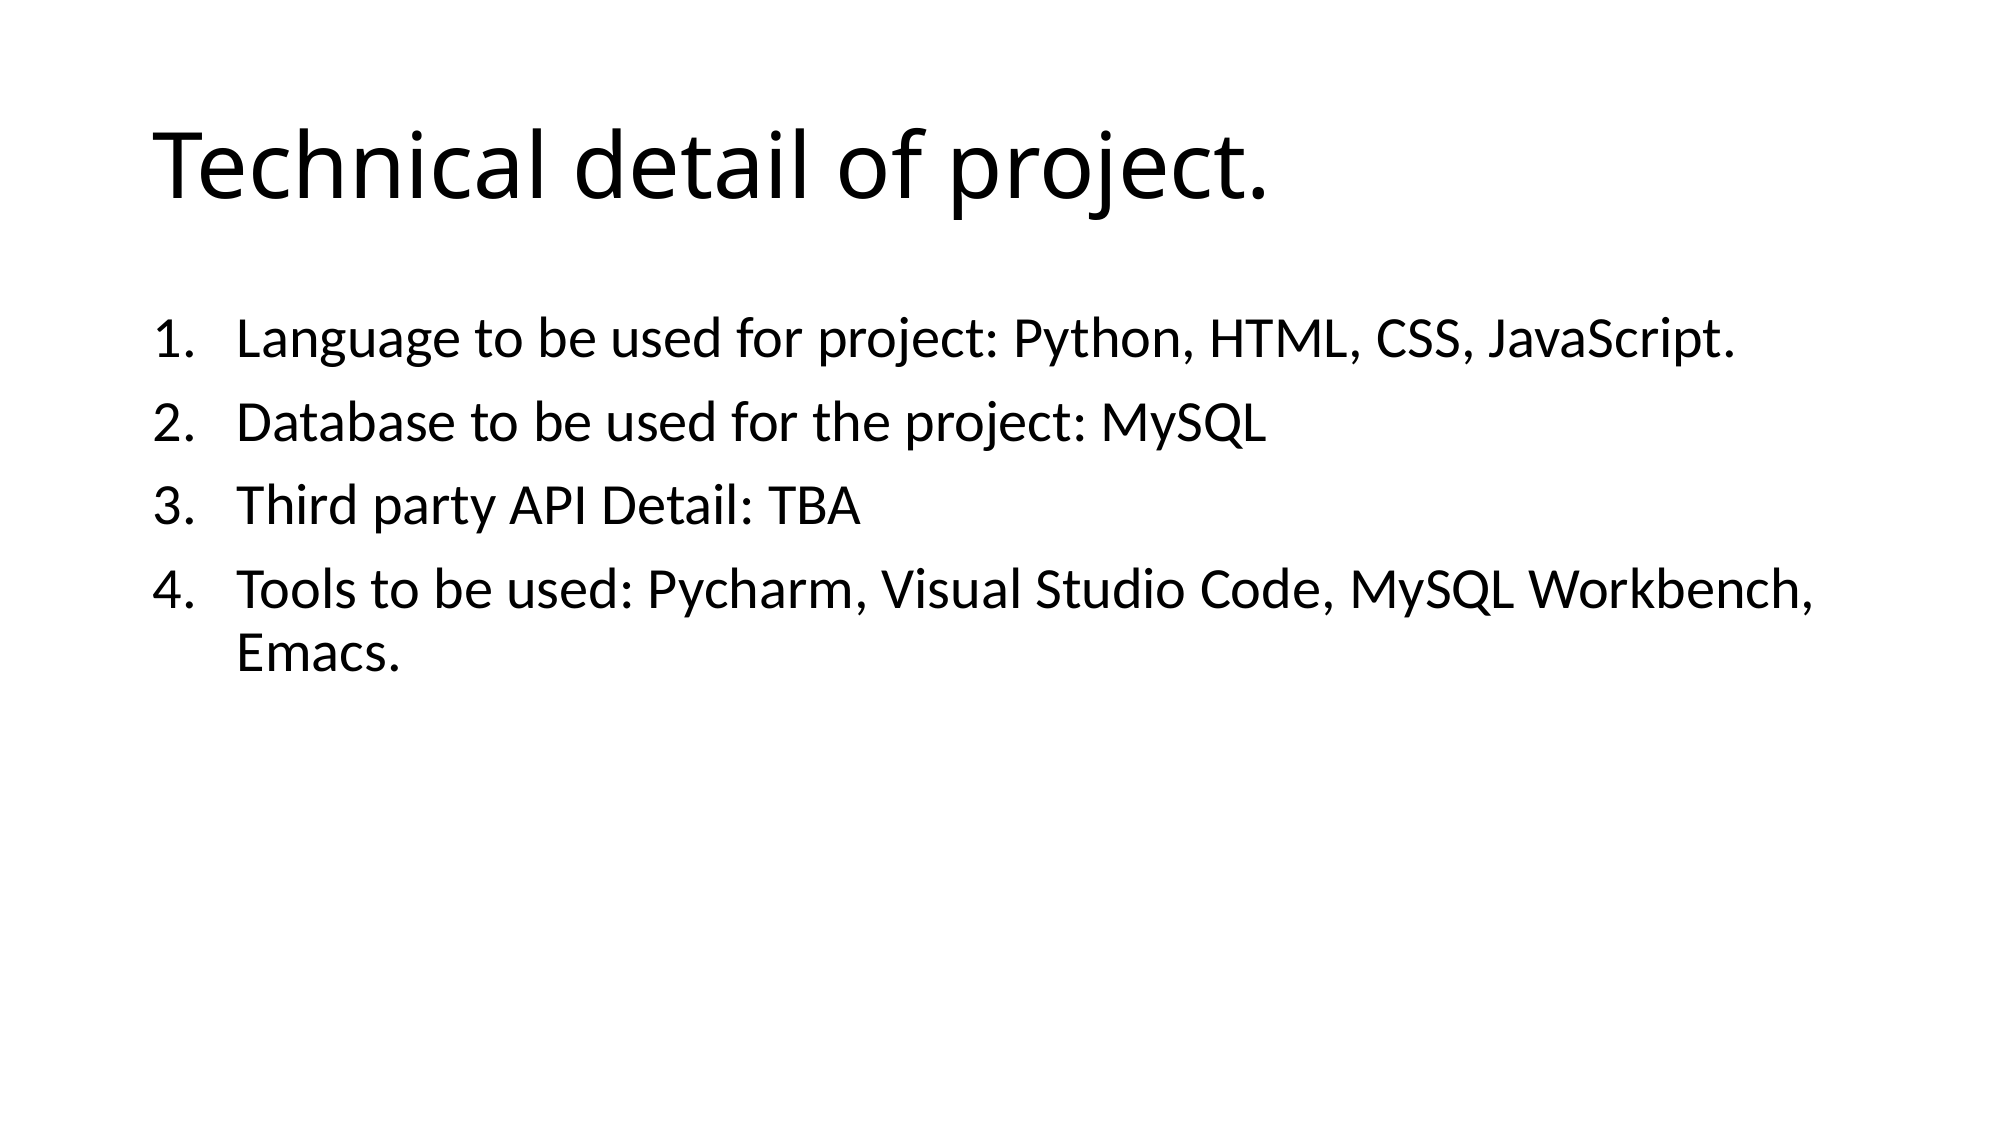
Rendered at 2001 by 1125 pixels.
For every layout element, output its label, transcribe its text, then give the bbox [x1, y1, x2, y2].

list Language to be used for project: Python, HTML, CSS, JavaScript. Database to be used for the project: MySQL Third party API Detail: TBA Tools to be used: Pycharm, Visual Studio Code, MySQL Workbench, Emacs. [137, 299, 1863, 1014]
title Technical detail of project. [137, 59, 1863, 278]
